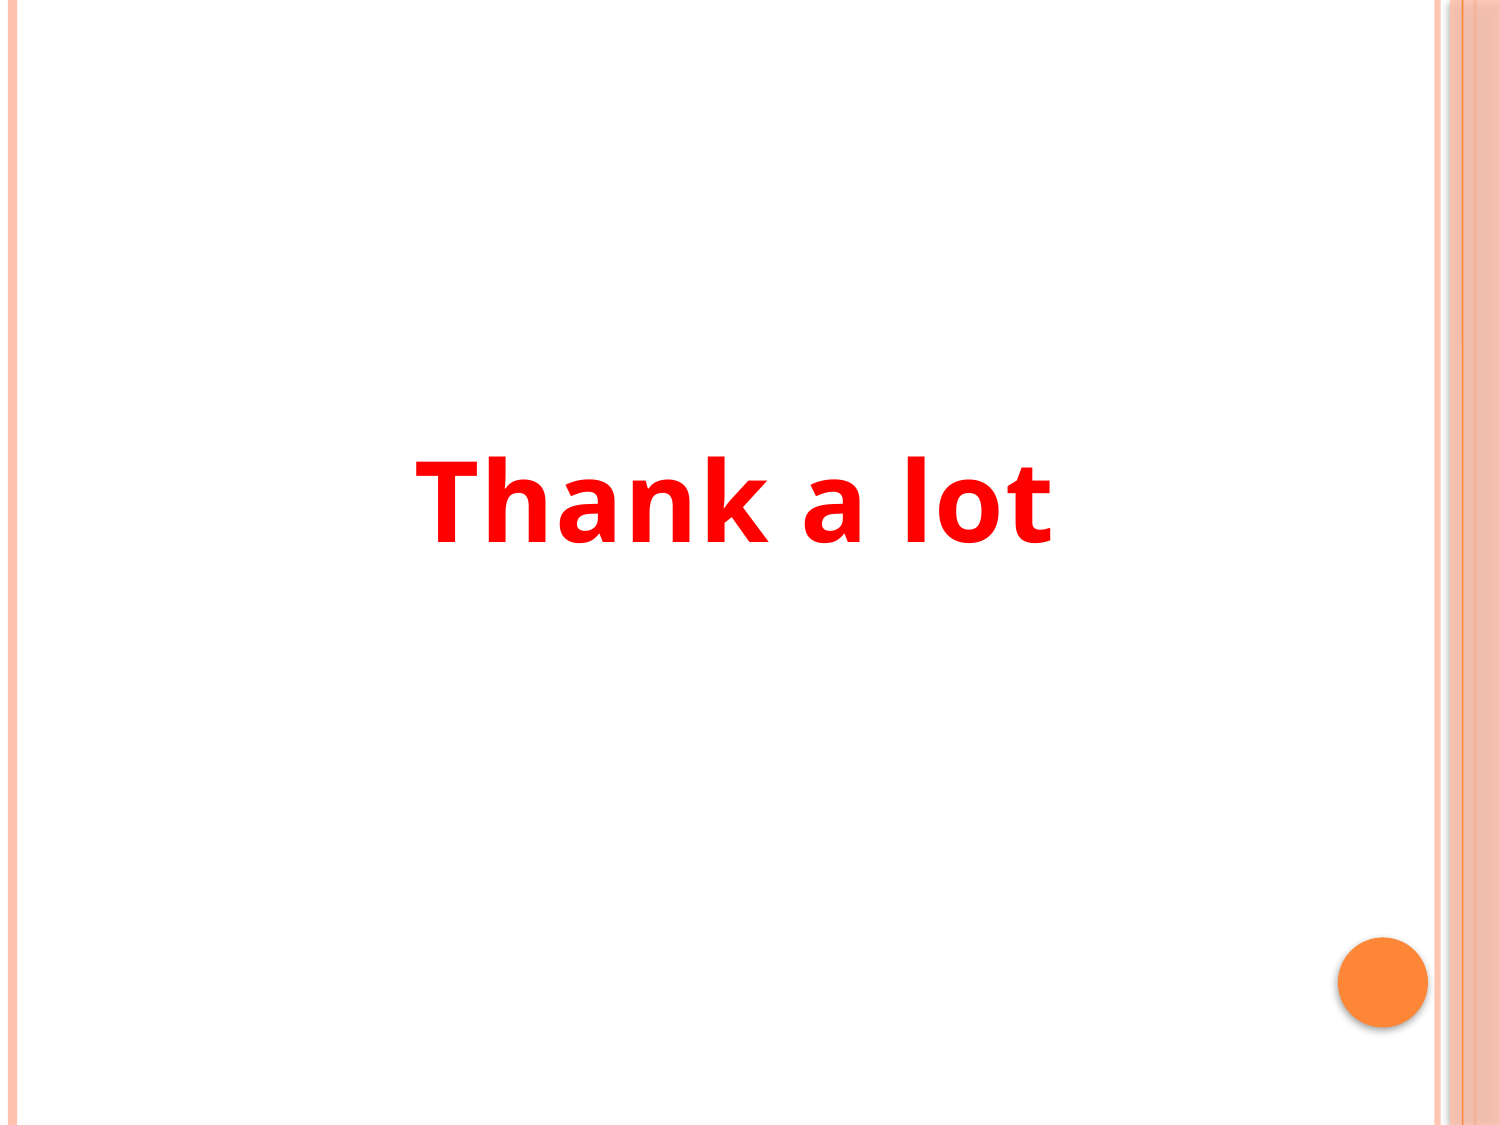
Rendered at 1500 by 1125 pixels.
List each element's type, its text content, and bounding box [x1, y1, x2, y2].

text_box Thank a lot [218, 287, 1282, 708]
